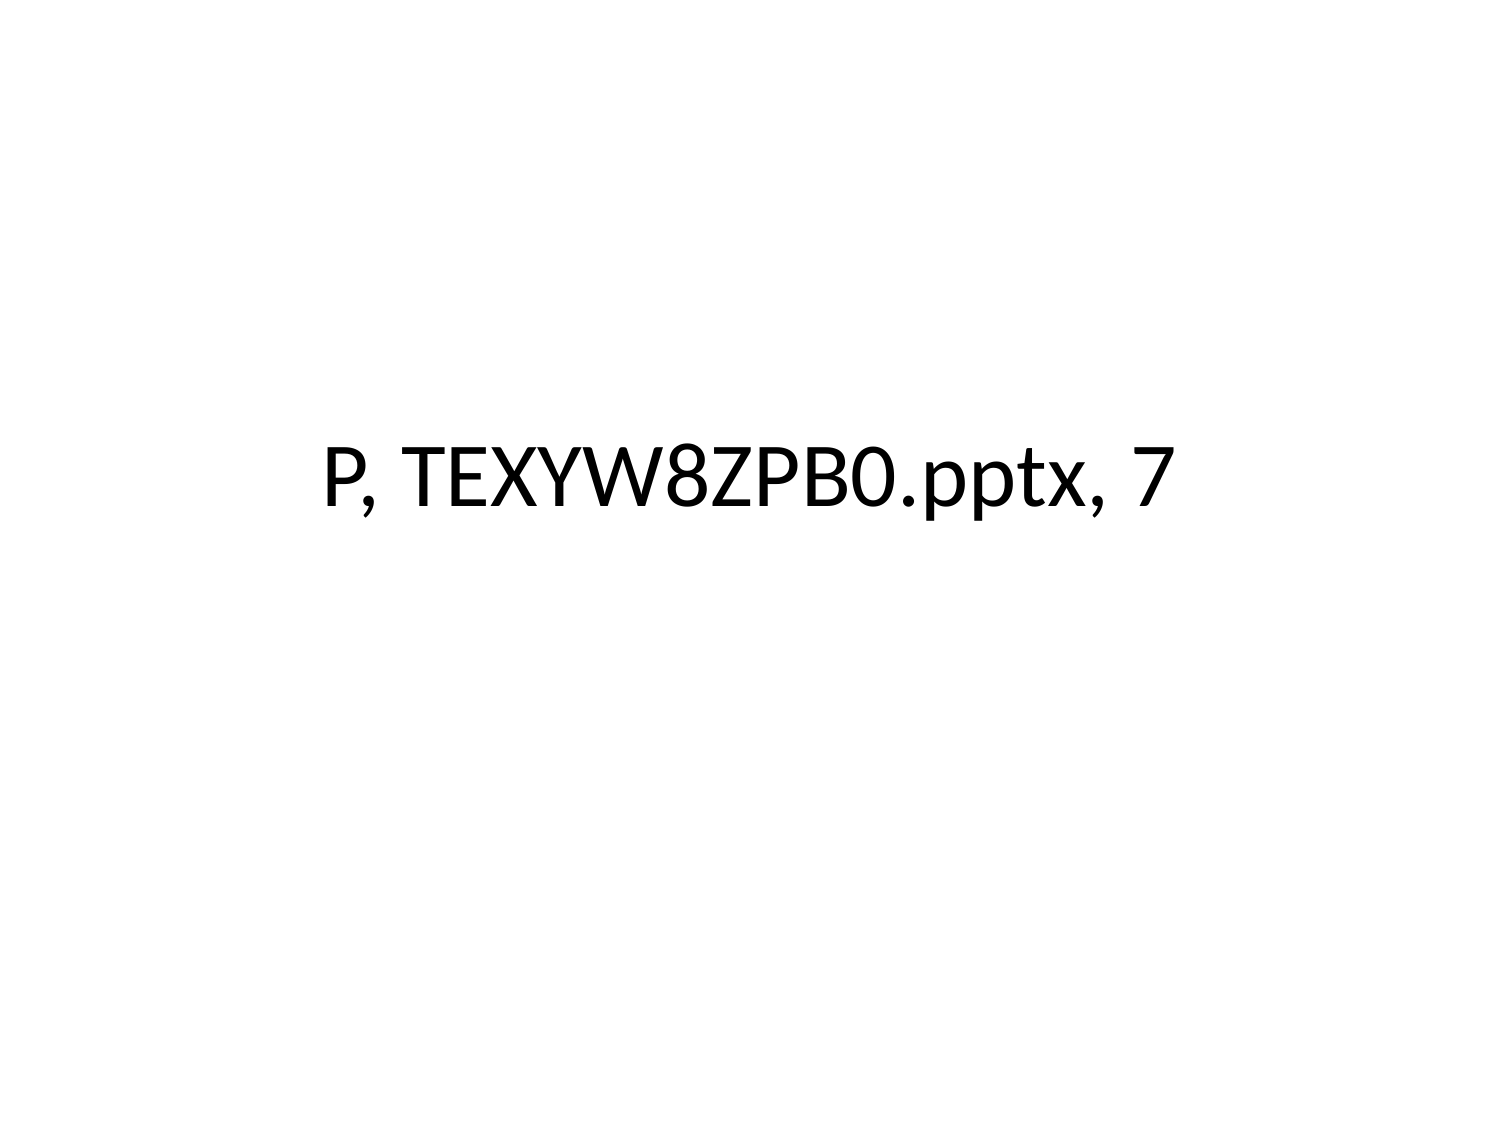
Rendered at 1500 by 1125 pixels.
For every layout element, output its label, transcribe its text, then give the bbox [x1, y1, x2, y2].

title P, TEXYW8ZPB0.pptx, 7 [112, 349, 1388, 591]
